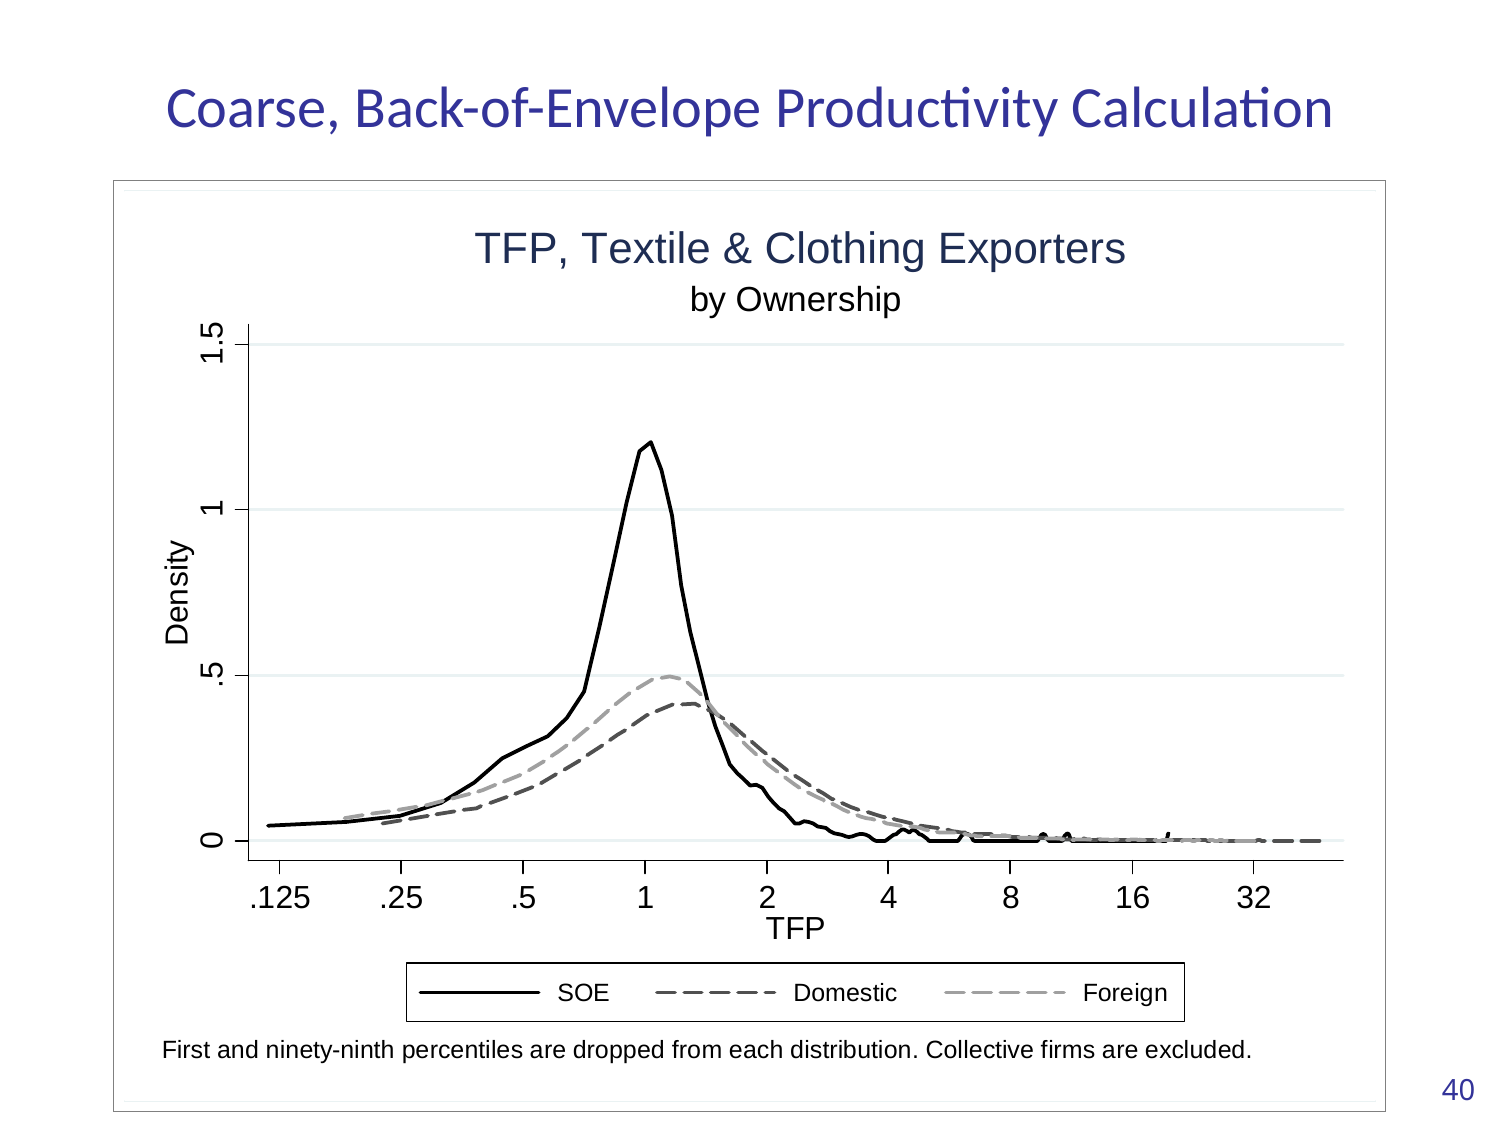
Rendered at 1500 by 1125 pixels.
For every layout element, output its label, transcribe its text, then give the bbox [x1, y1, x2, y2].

title Coarse, Back-of-Envelope Productivity Calculation [57, 44, 1443, 165]
slide_number 40 [1408, 1028, 1491, 1108]
picture [113, 180, 1387, 1113]
